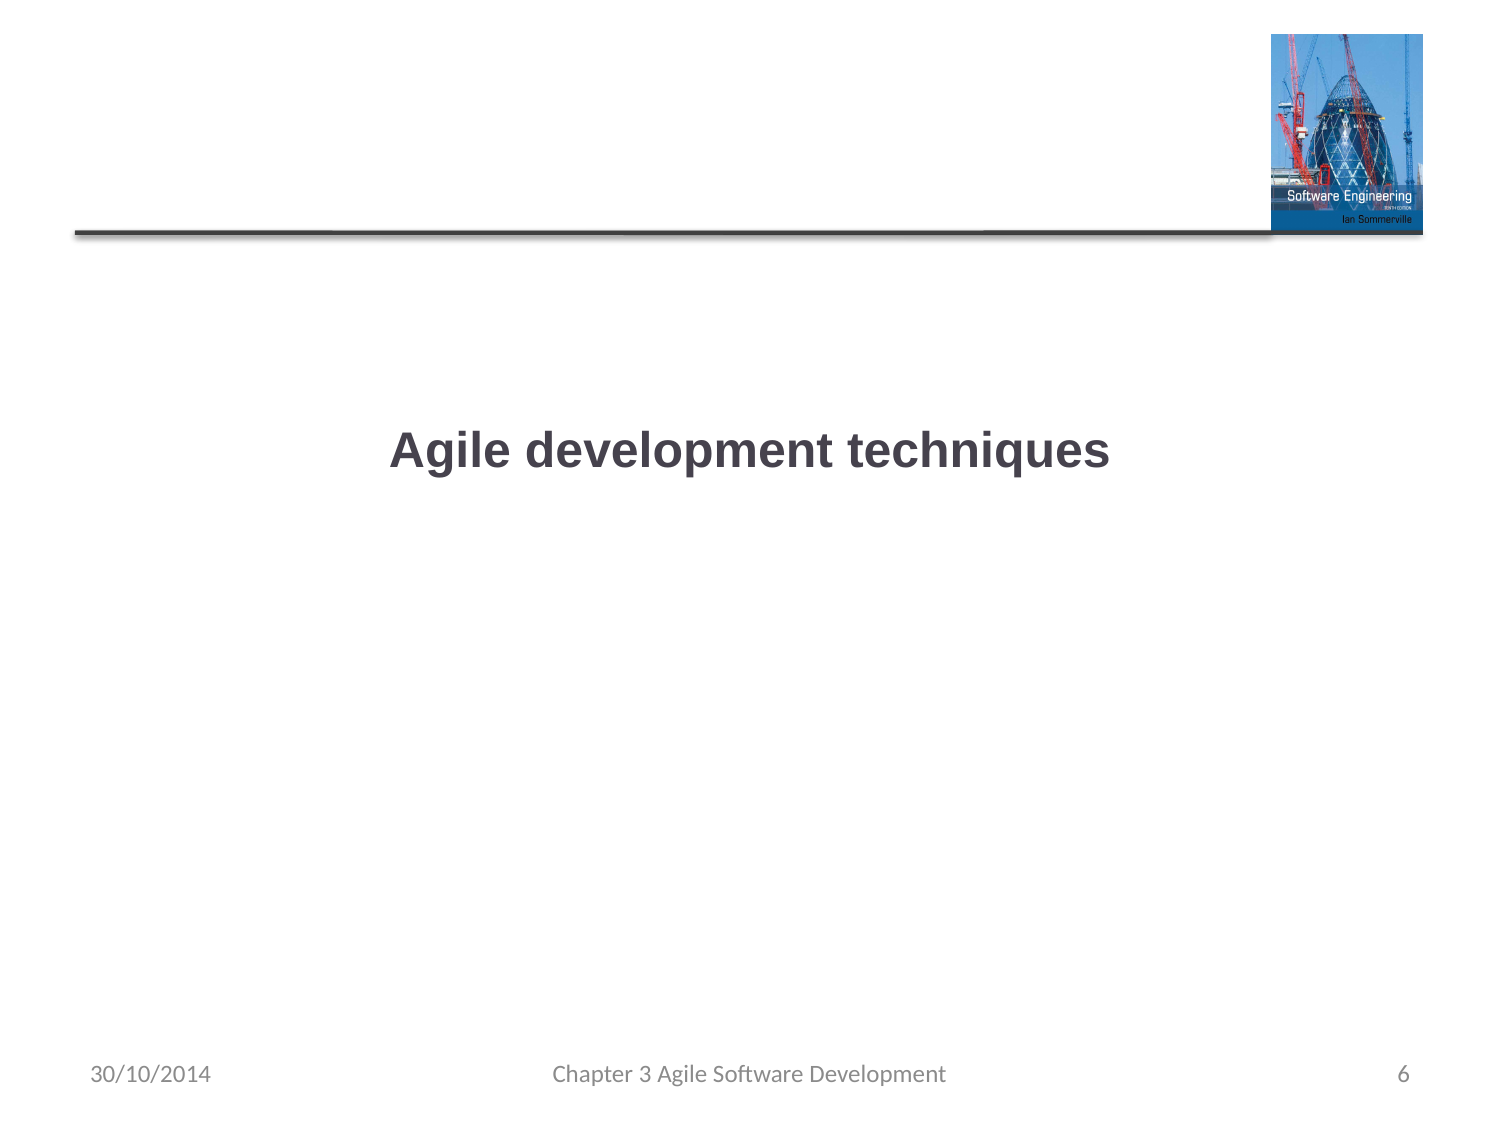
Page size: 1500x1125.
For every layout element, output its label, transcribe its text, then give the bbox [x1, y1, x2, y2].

slide_number 6 [1074, 1042, 1425, 1103]
picture [1271, 34, 1423, 230]
title Agile development techniques [74, 353, 1426, 542]
footer Chapter 3 Agile Software Development [512, 1042, 988, 1103]
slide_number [75, 1042, 425, 1103]
